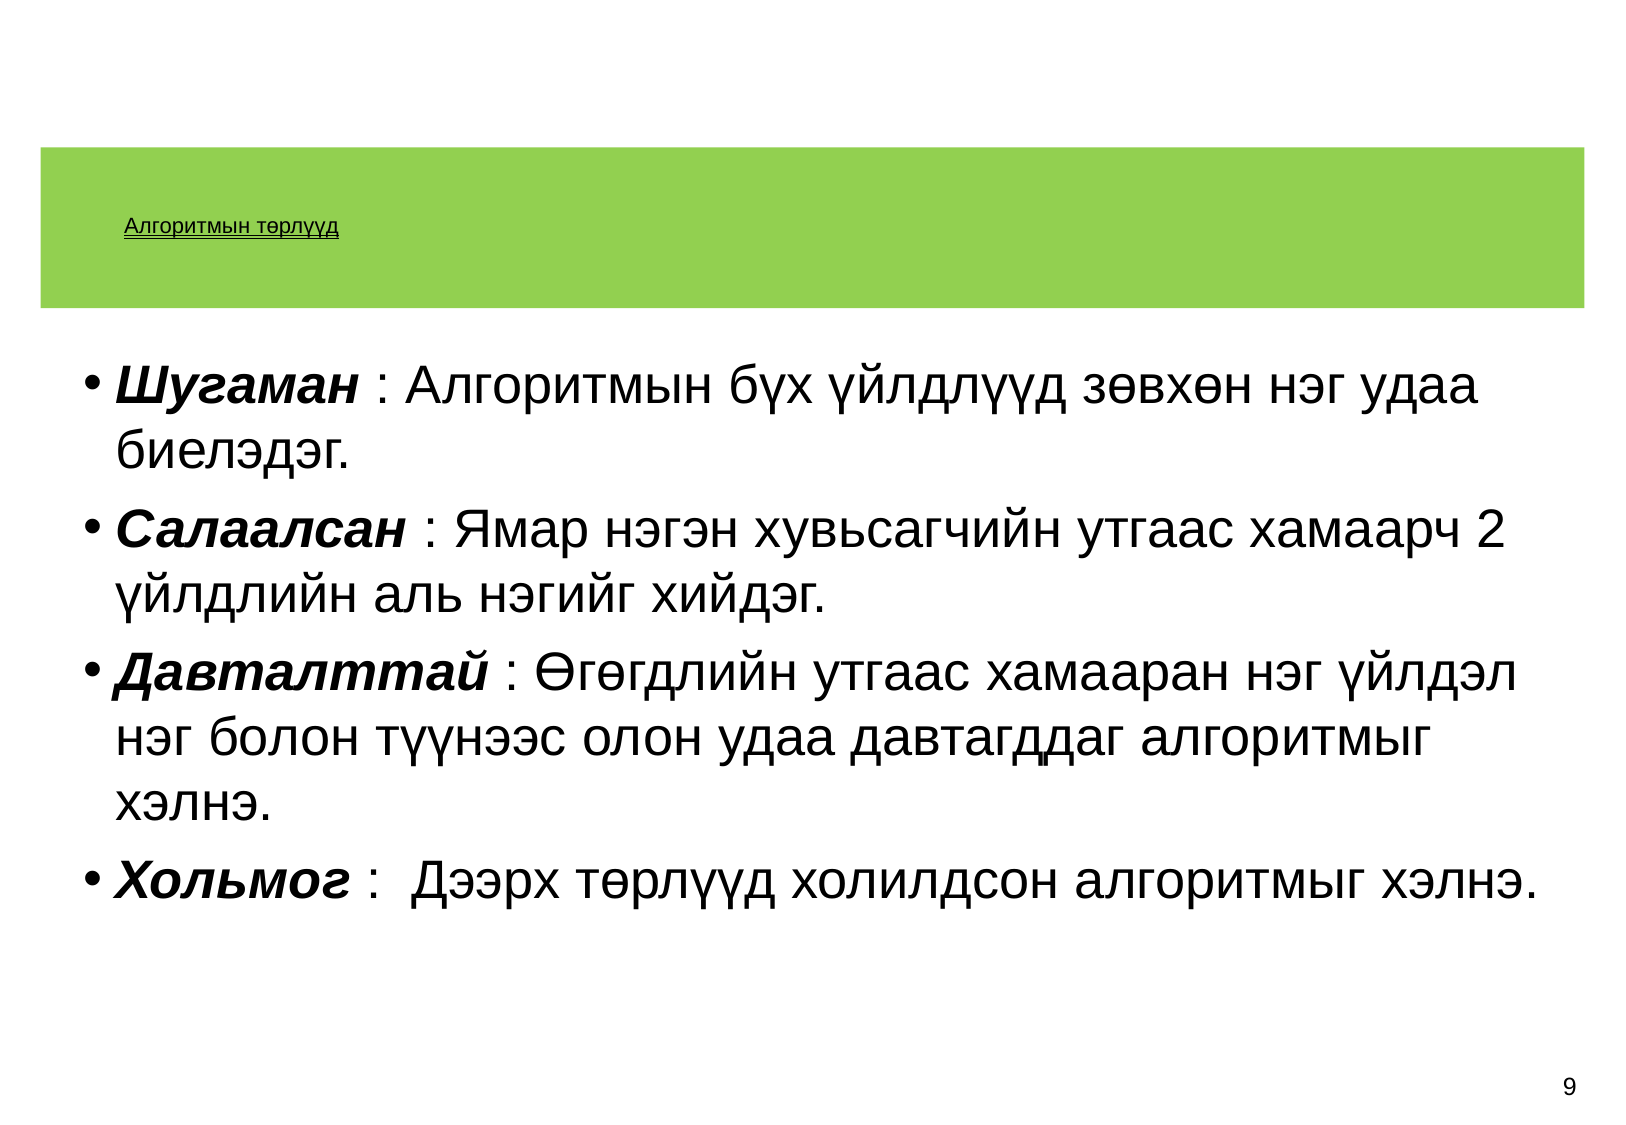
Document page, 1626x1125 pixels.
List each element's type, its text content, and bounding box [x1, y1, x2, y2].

slide_number 9 [1176, 1067, 1577, 1104]
list Шугаман : Алгоритмын бүх үйлдлүүд зөвхөн нэг удаа биелэдэг. Салаалсан : Ямар нэгэн хувьсагчийн утгаас хамаарч 2 үйлдлийн аль нэгийг хийдэг. Давталттай : Өгөгдлийн утгаас хамааран нэг үйлдэл нэг болон түүнээс олон удаа давтагддаг алгоритмыг хэлнэ. Хольмог : Дээрх төрлүүд холилдсон алгоритмыг хэлнэ. [40, 334, 1585, 941]
title Алгоритмын төрлүүд [40, 147, 1585, 309]
